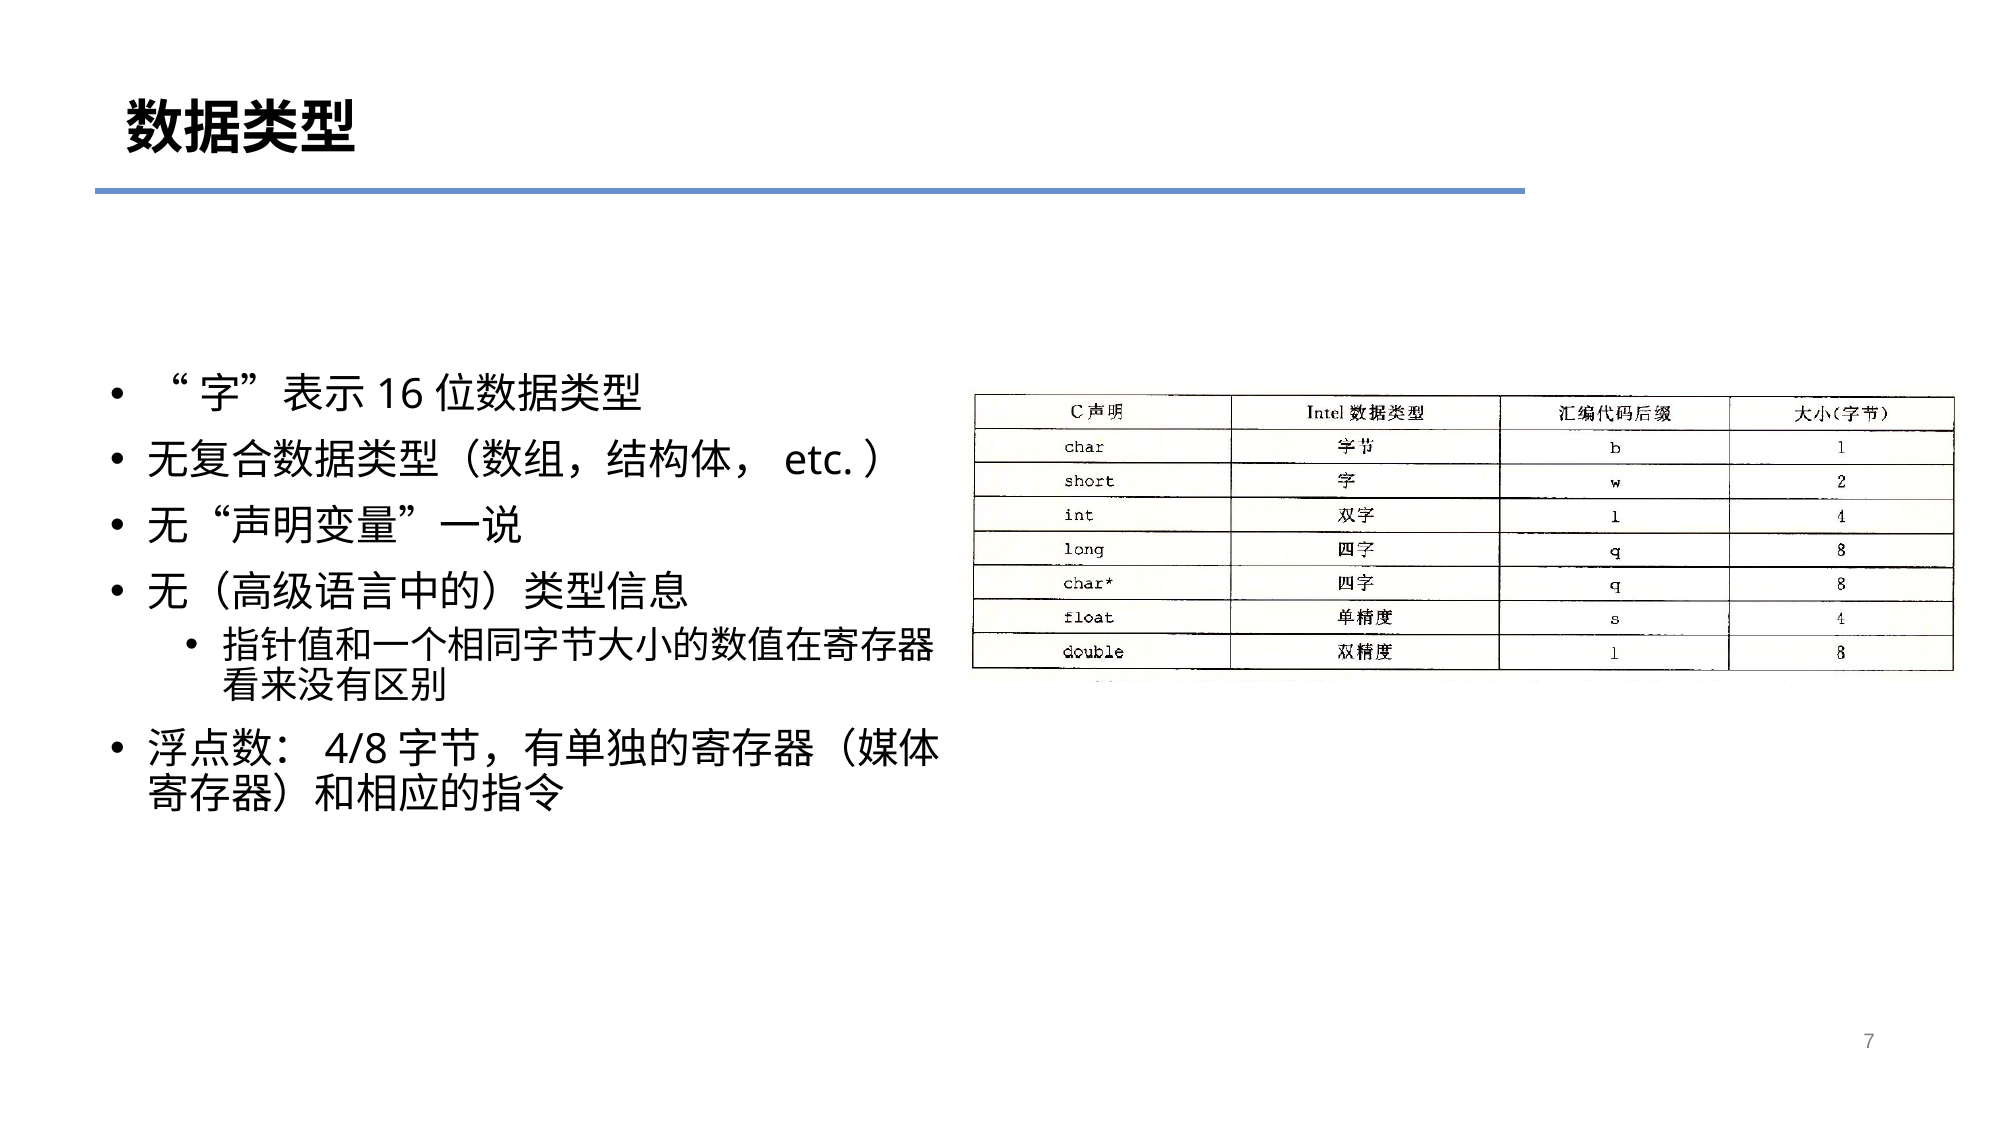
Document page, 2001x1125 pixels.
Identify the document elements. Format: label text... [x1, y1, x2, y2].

picture [967, 387, 1962, 682]
slide_number 7 [1412, 1022, 1890, 1057]
title 数据类型 [109, 0, 1890, 169]
text_box “字”表示16位数据类型 无复合数据类型（数组，结构体，etc.） 无“声明变量”一说 无（高级语言中的）类型信息 指针值和一个相同字节大小的数值在寄存器看来没有区别 浮点数：4/8字节，有单独的寄存器（媒体寄存器）和相应的指令 [95, 365, 985, 962]
